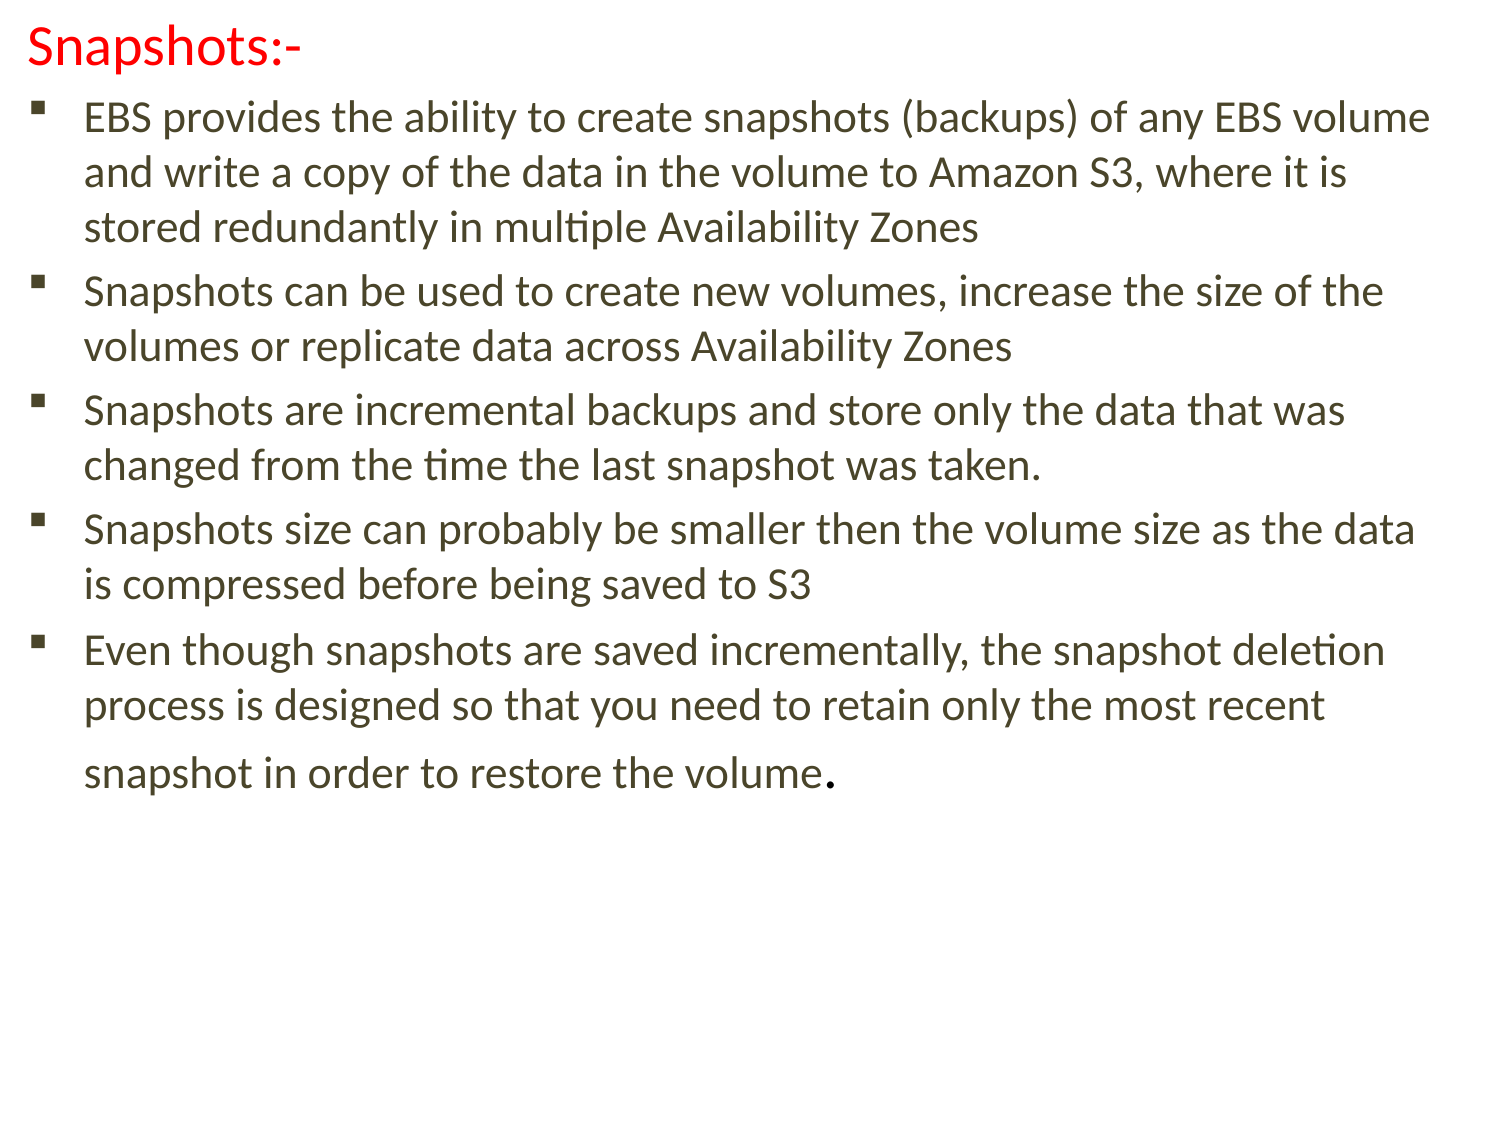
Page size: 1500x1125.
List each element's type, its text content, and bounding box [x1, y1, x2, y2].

list Snapshots:- EBS provides the ability to create snapshots (backups) of any EBS volume and write a copy of the data in the volume to Amazon S3, where it is stored redundantly in multiple Availability Zones Snapshots can be used to create new volumes, increase the size of the volumes or replicate data across Availability Zones Snapshots are incremental backups and store only the data that was changed from the time the last snapshot was taken. Snapshots size can probably be smaller then the volume size as the data is compressed before being saved to S3 Even though snapshots are saved incrementally, the snapshot deletion process is designed so that you need to retain only the most recent snapshot in order to restore the volume. [12, 0, 1463, 1075]
